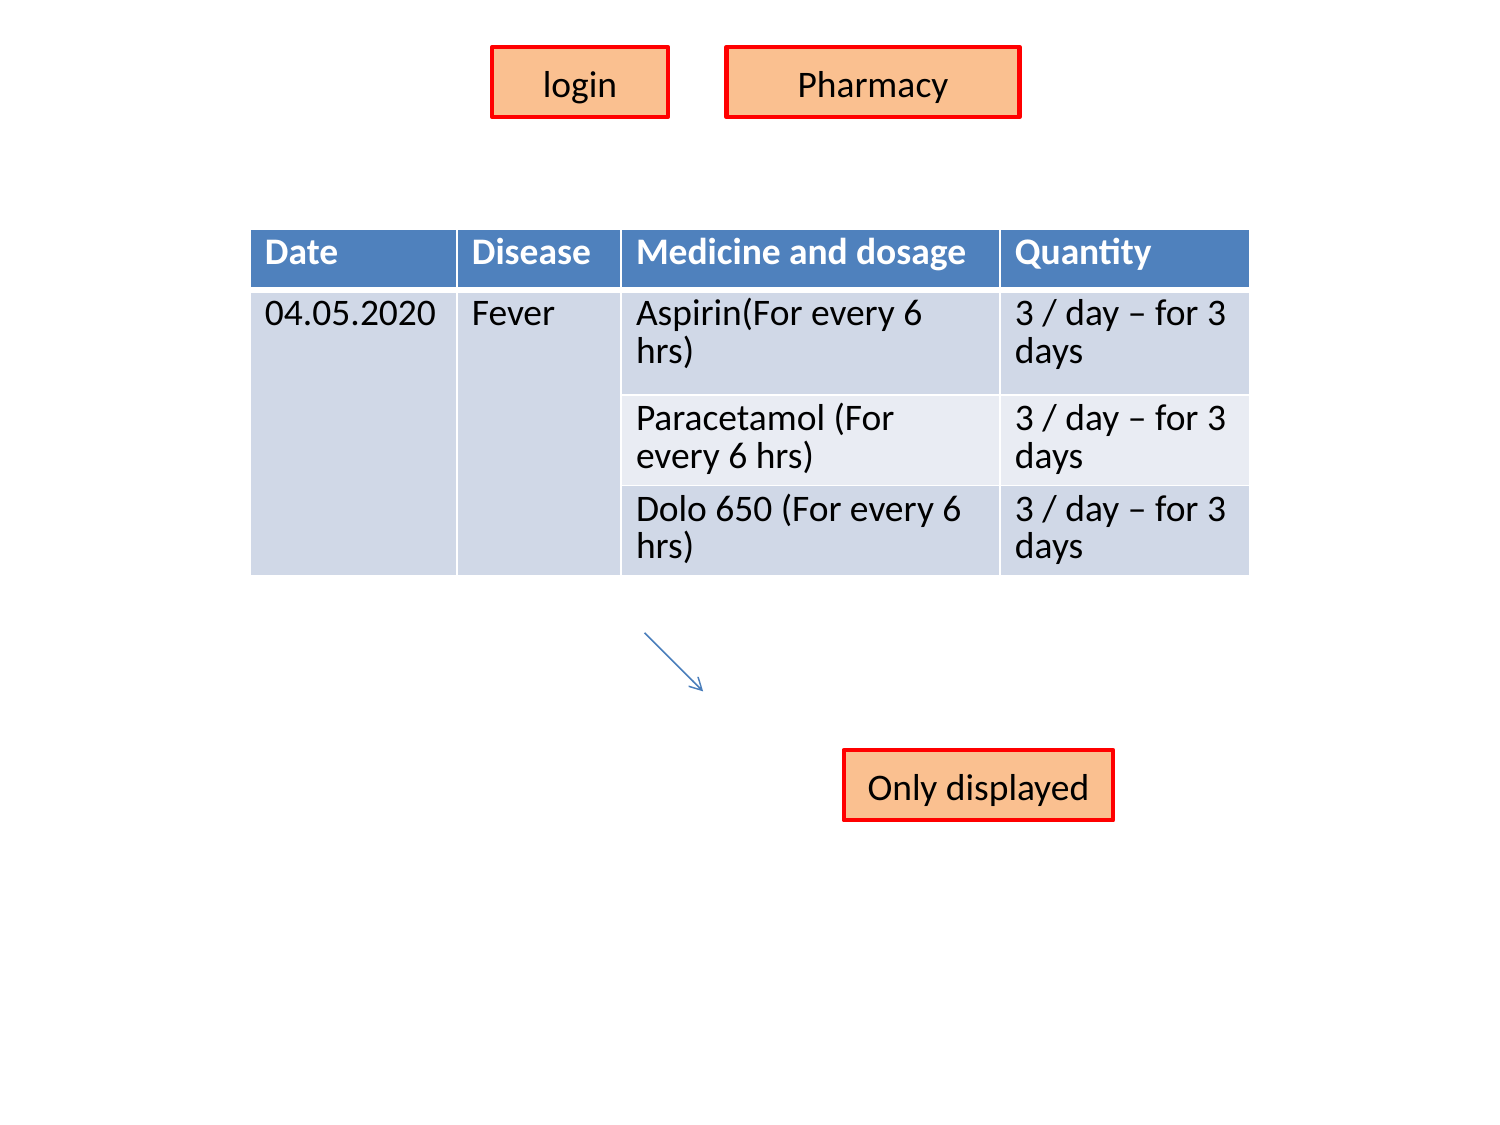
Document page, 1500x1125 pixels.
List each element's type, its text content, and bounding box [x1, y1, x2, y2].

table_cell Dolo 650 (For every 6 hrs) [622, 486, 999, 575]
text_box Pharmacy [724, 45, 1022, 119]
table_header Disease [458, 230, 620, 287]
table_cell 04.05.2020 [251, 293, 456, 575]
table_cell Paracetamol (For every 6 hrs) [622, 396, 999, 485]
table_cell 3 / day – for 3 days [1001, 293, 1249, 394]
table_cell Aspirin(For every 6 hrs) [622, 293, 999, 394]
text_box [644, 632, 704, 692]
text_box Only displayed [842, 748, 1115, 822]
text_box login [490, 45, 670, 119]
table_header Medicine and dosage [622, 230, 999, 287]
table_header Date [251, 230, 456, 287]
table_cell 3 / day – for 3 days [1001, 486, 1249, 575]
table_cell Fever [458, 293, 620, 575]
table_cell 3 / day – for 3 days [1001, 396, 1249, 485]
table_header Quantity [1001, 230, 1249, 287]
